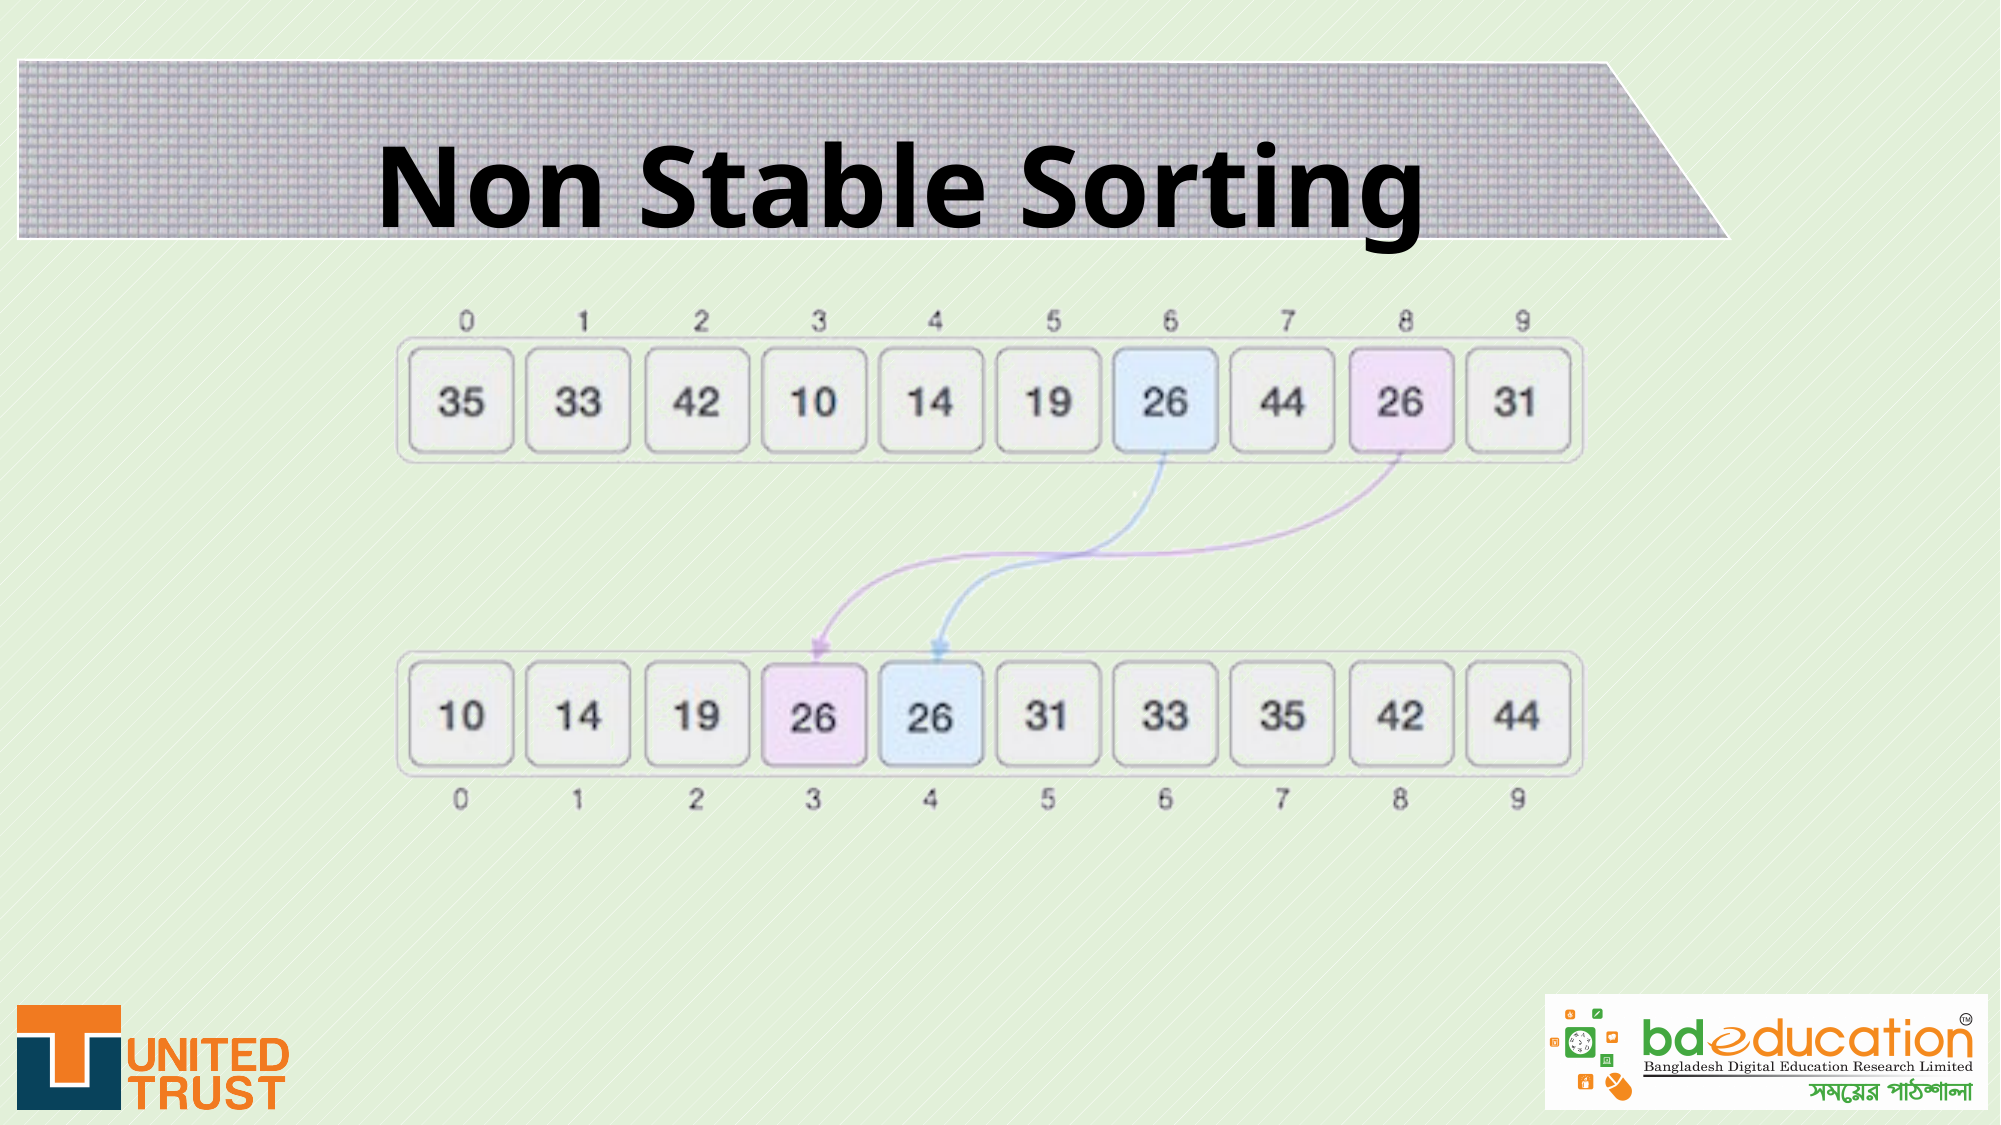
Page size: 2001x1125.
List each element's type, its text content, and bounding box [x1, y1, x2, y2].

text_box Non Stable Sorting [358, 107, 1445, 258]
picture [17, 1005, 289, 1110]
text_box [16, 58, 1733, 241]
picture [1545, 994, 1988, 1110]
picture [394, 253, 1589, 863]
